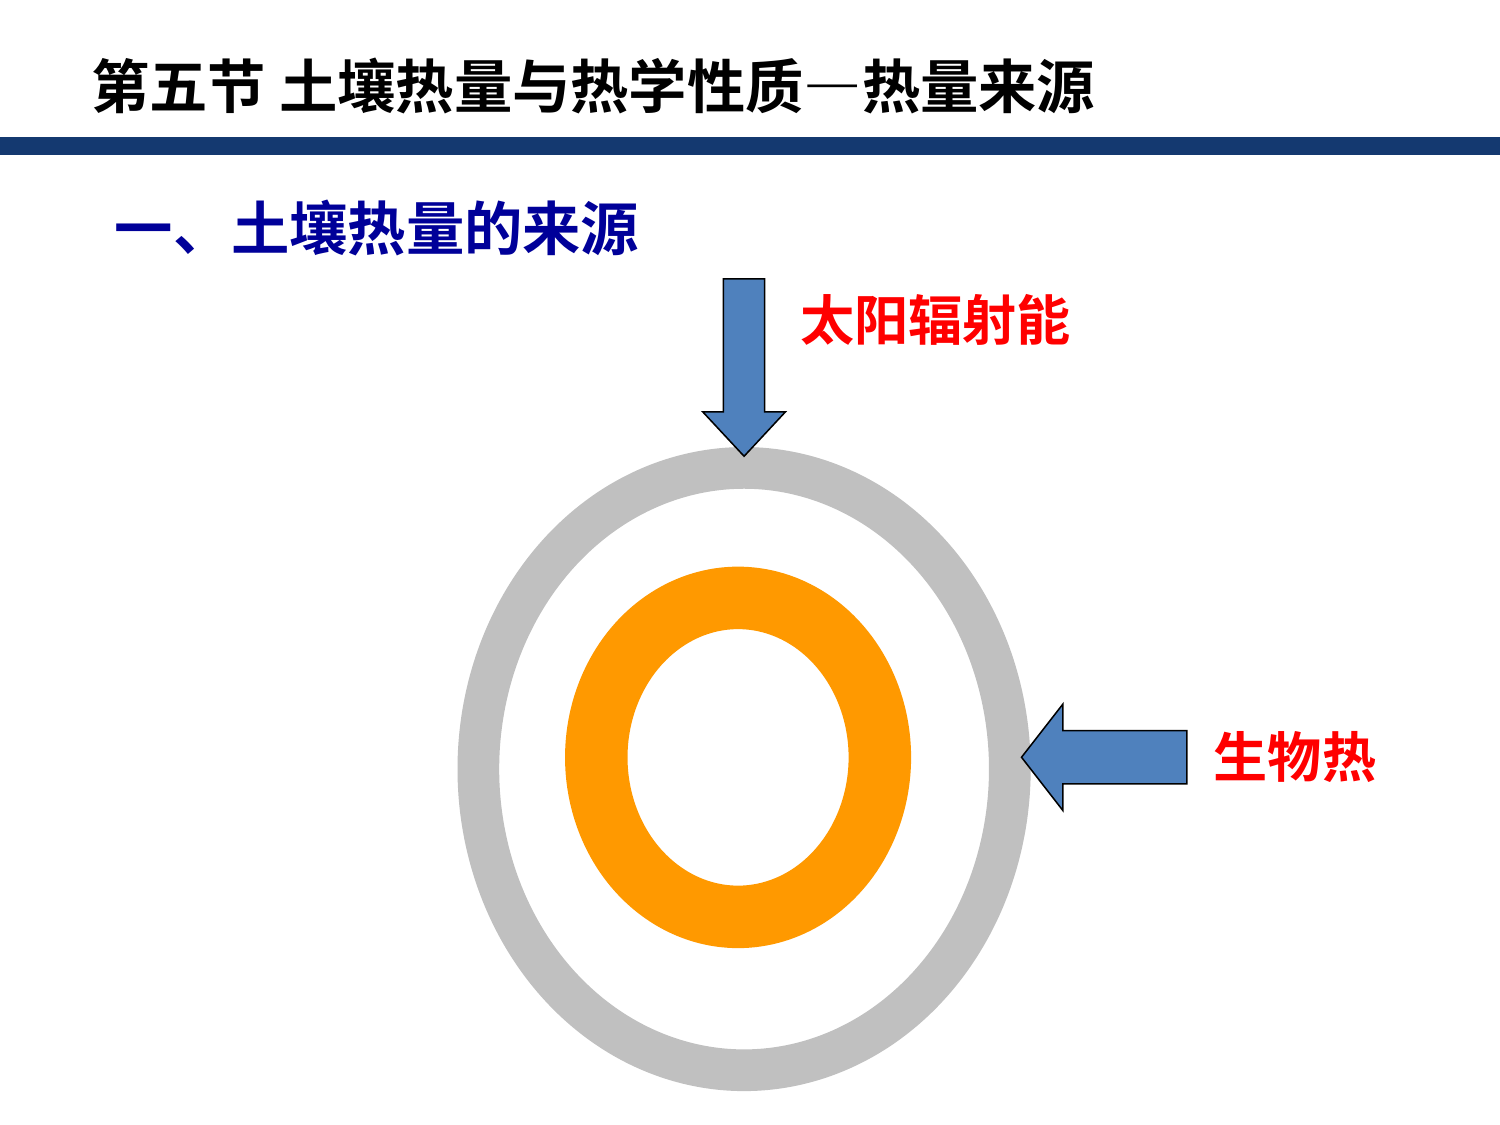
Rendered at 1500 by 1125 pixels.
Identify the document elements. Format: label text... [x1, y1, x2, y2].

text_box 一、土壤热量的来源 [100, 184, 788, 270]
text_box 第五节 土壤热量与热学性质—热量来源 [76, 42, 1164, 128]
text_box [702, 278, 1093, 457]
text_box [0, 137, 1500, 155]
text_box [1021, 703, 1424, 811]
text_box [478, 467, 1011, 1071]
